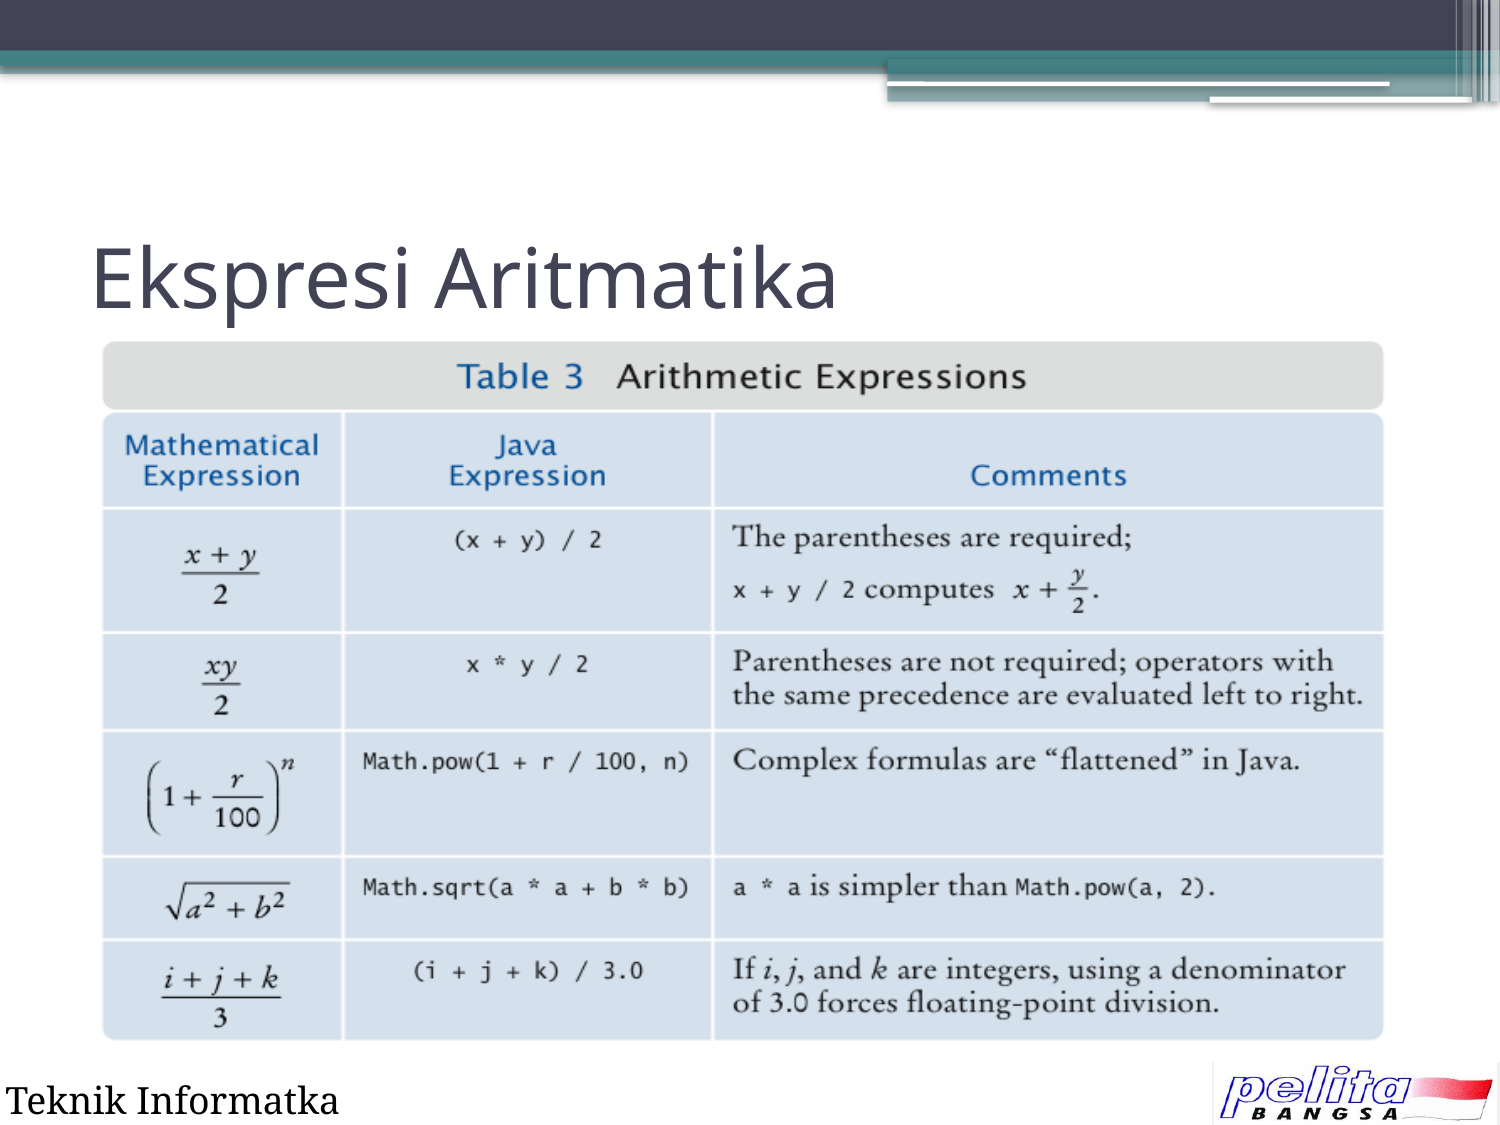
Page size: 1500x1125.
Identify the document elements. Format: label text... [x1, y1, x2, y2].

picture [1212, 1062, 1500, 1125]
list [99, 337, 1388, 1044]
title Ekspresi Aritmatika [75, 187, 1425, 363]
